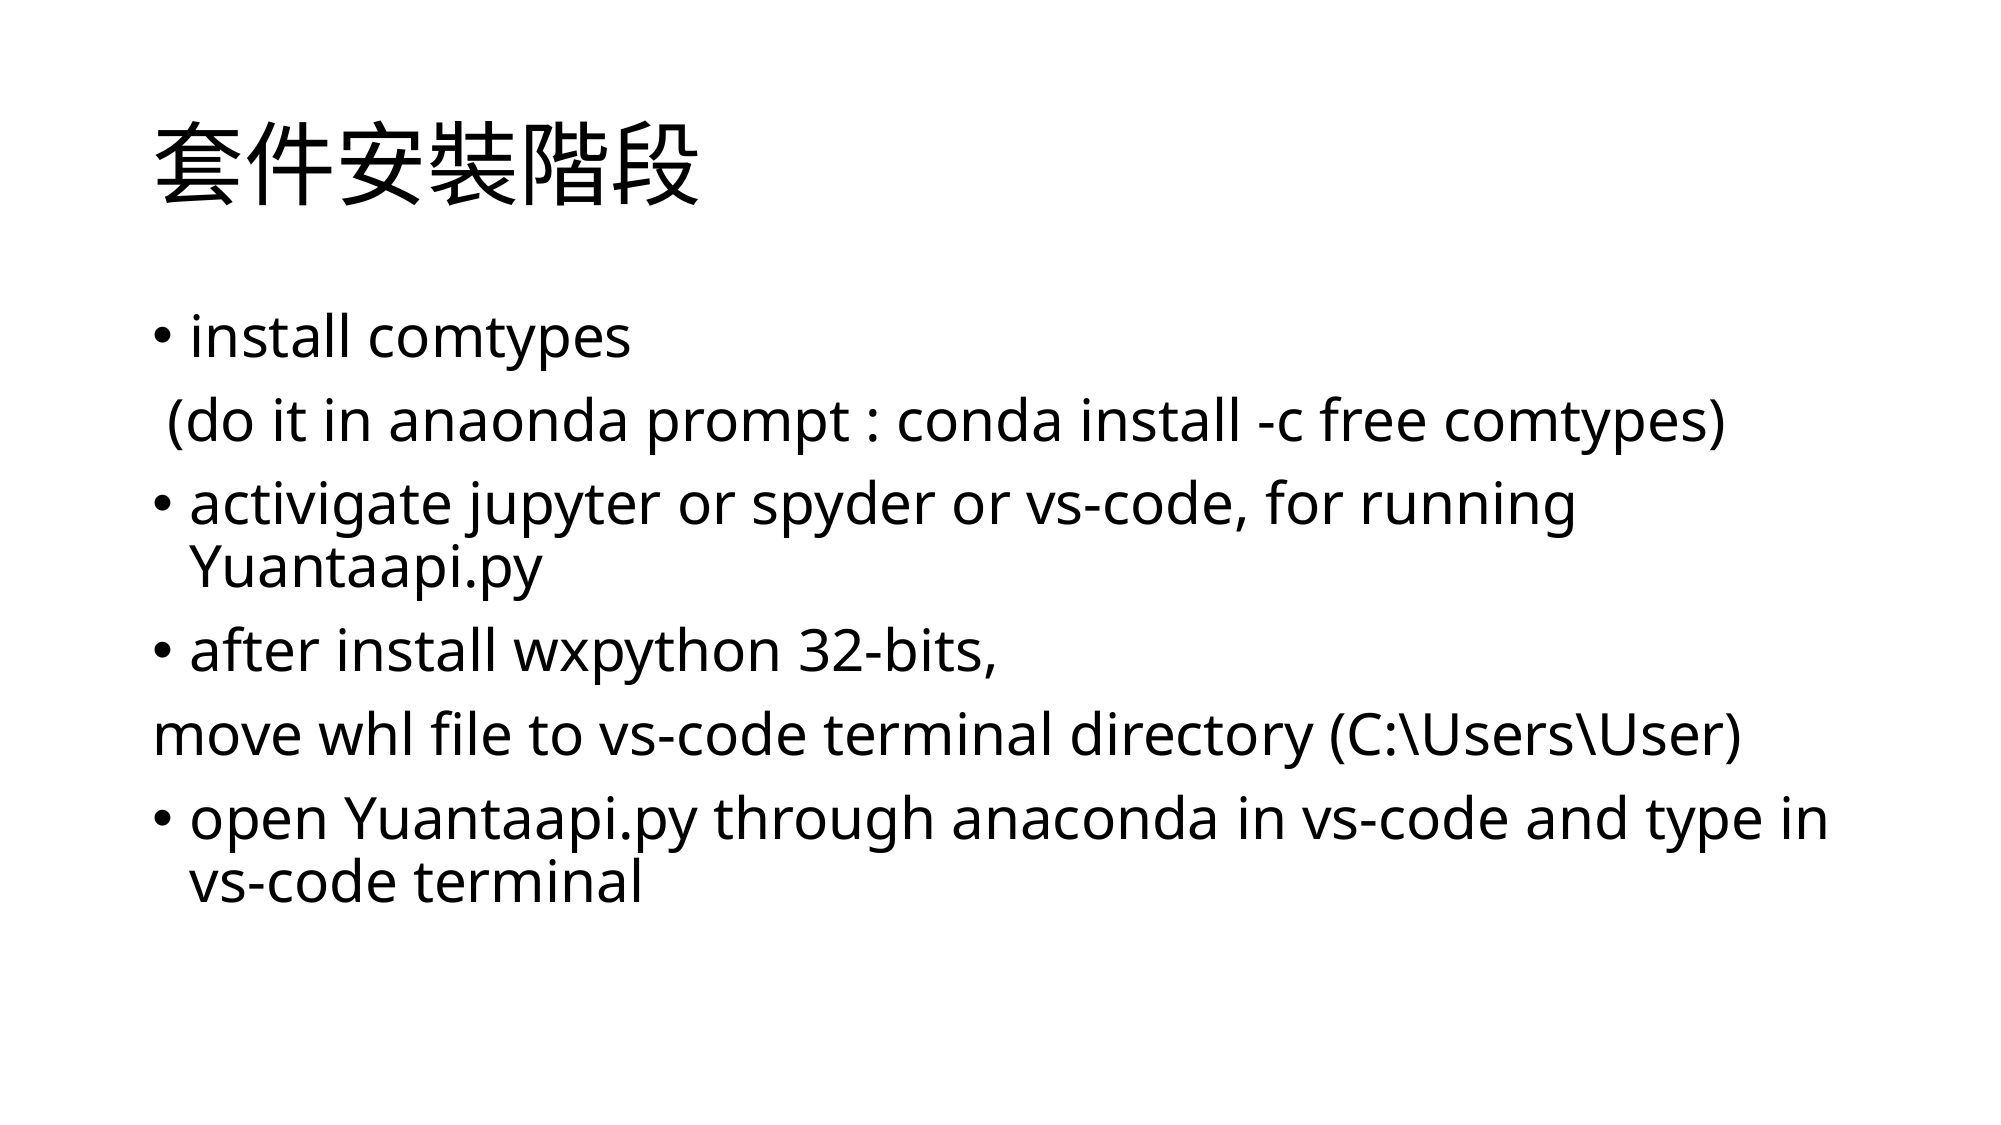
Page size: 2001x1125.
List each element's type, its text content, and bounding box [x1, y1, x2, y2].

list install comtypes (do it in anaonda prompt : conda install -c free comtypes) activigate jupyter or spyder or vs-code, for running Yuantaapi.py after install wxpython 32-bits, move whl file to vs-code terminal directory (C:\Users\User) open Yuantaapi.py through anaconda in vs-code and type in vs-code terminal [137, 299, 1863, 1014]
title 套件安裝階段 [137, 59, 1863, 278]
